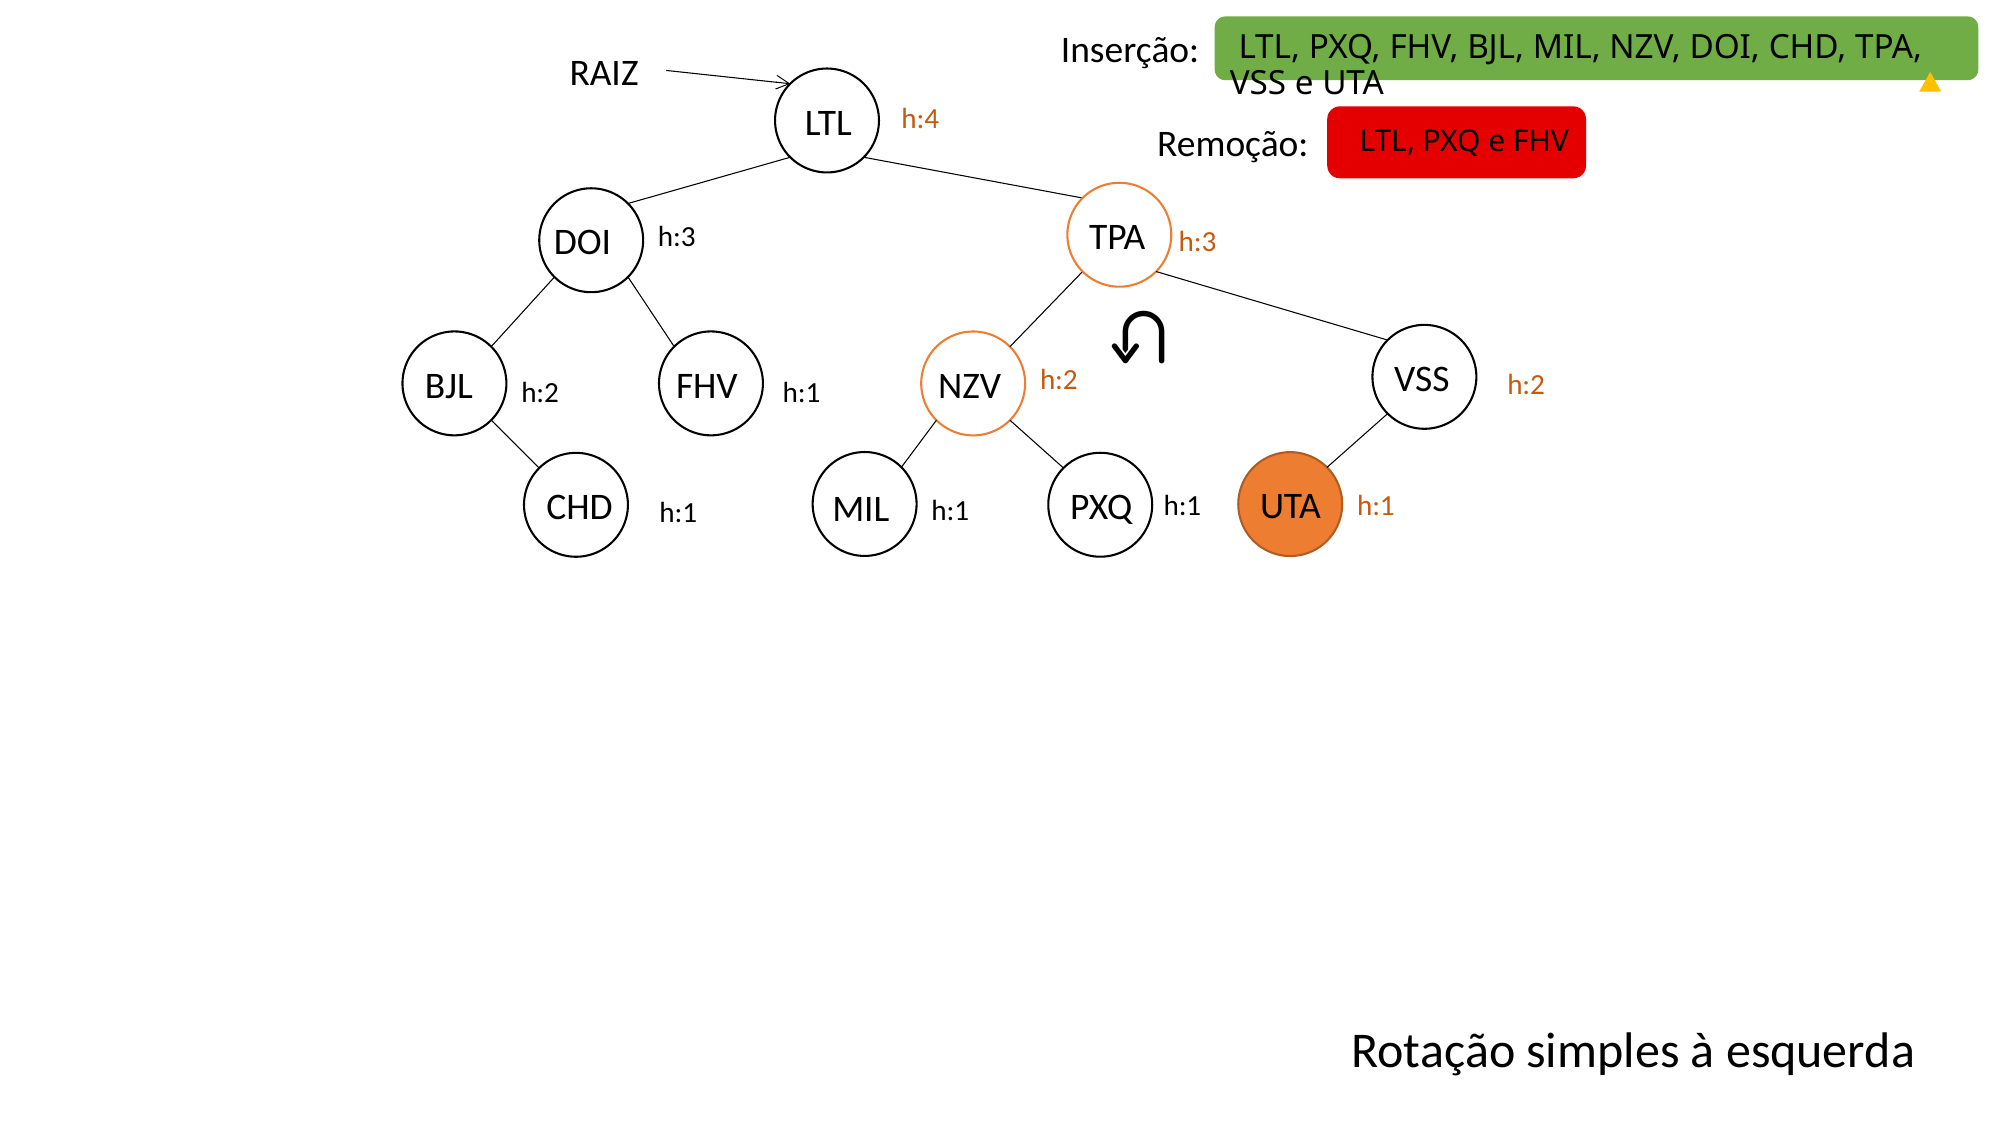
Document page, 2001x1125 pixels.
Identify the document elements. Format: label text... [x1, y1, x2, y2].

text_box [1380, 407, 1468, 430]
text_box h:1 [917, 483, 1007, 534]
text_box [1237, 476, 1245, 532]
text_box h:3 [1186, 214, 1254, 265]
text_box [1009, 271, 1083, 347]
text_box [1327, 413, 1388, 468]
text_box [1056, 535, 1144, 558]
text_box TPA [1074, 204, 1186, 265]
text_box [1075, 265, 1163, 288]
text_box [532, 535, 620, 558]
text_box CHD [531, 474, 644, 535]
text_box [411, 330, 498, 353]
text_box [929, 413, 1018, 437]
text_box [1247, 451, 1334, 473]
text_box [901, 420, 937, 468]
text_box UTA [1245, 473, 1357, 534]
text_box FHV [661, 353, 763, 413]
text_box [1246, 534, 1334, 558]
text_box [863, 157, 1083, 198]
text_box DOI [539, 210, 632, 270]
text_box MIL [817, 476, 917, 536]
list LTL, PXQ, FHV, BJL, MIL, NZV, DOI, CHD, TPA, VSS e UTA [1214, 22, 1979, 81]
text_box [1066, 207, 1074, 263]
text_box [1057, 451, 1144, 474]
text_box [1328, 106, 1586, 178]
text_box [532, 451, 620, 474]
text_box Rotação simples à esquerda [1336, 1010, 1942, 1086]
text_box [877, 102, 881, 138]
text_box VSS [1379, 346, 1491, 407]
text_box [811, 480, 817, 528]
text_box [1076, 181, 1163, 204]
text_box [1917, 69, 1943, 93]
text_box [491, 420, 540, 469]
text_box h:2 [506, 365, 596, 416]
text_box [774, 67, 872, 174]
text_box [1047, 477, 1055, 533]
text_box [667, 330, 755, 353]
text_box RAIZ [554, 40, 667, 101]
text_box BJL [410, 353, 499, 413]
text_box h:1 [767, 365, 858, 416]
picture [1109, 308, 1167, 366]
text_box h:3 [643, 210, 733, 260]
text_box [1156, 271, 1388, 341]
text_box [657, 365, 661, 401]
text_box h:2 [1492, 358, 1582, 408]
text_box h:1 [1148, 478, 1239, 529]
text_box [667, 413, 755, 437]
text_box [491, 276, 555, 347]
text_box [929, 330, 1017, 353]
text_box [1371, 349, 1379, 405]
text_box [1381, 323, 1468, 346]
text_box [819, 450, 910, 476]
text_box PXQ [1055, 474, 1167, 535]
text_box Remoção: [1142, 112, 1329, 172]
text_box [547, 187, 643, 294]
text_box h:2 [1025, 353, 1115, 403]
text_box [627, 276, 675, 347]
text_box LTL [790, 90, 877, 150]
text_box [666, 70, 791, 84]
text_box [1215, 15, 1979, 22]
text_box NZV [923, 353, 1026, 413]
text_box Inserção: [1046, 18, 1215, 78]
text_box LTL, PXQ e FHV [1336, 117, 1586, 178]
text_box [1009, 420, 1064, 468]
text_box h:1 [1342, 479, 1432, 529]
text_box [822, 536, 907, 557]
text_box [627, 157, 791, 204]
text_box [522, 476, 531, 533]
text_box h:1 [644, 486, 735, 536]
text_box [401, 354, 506, 437]
text_box h:4 [886, 91, 977, 142]
